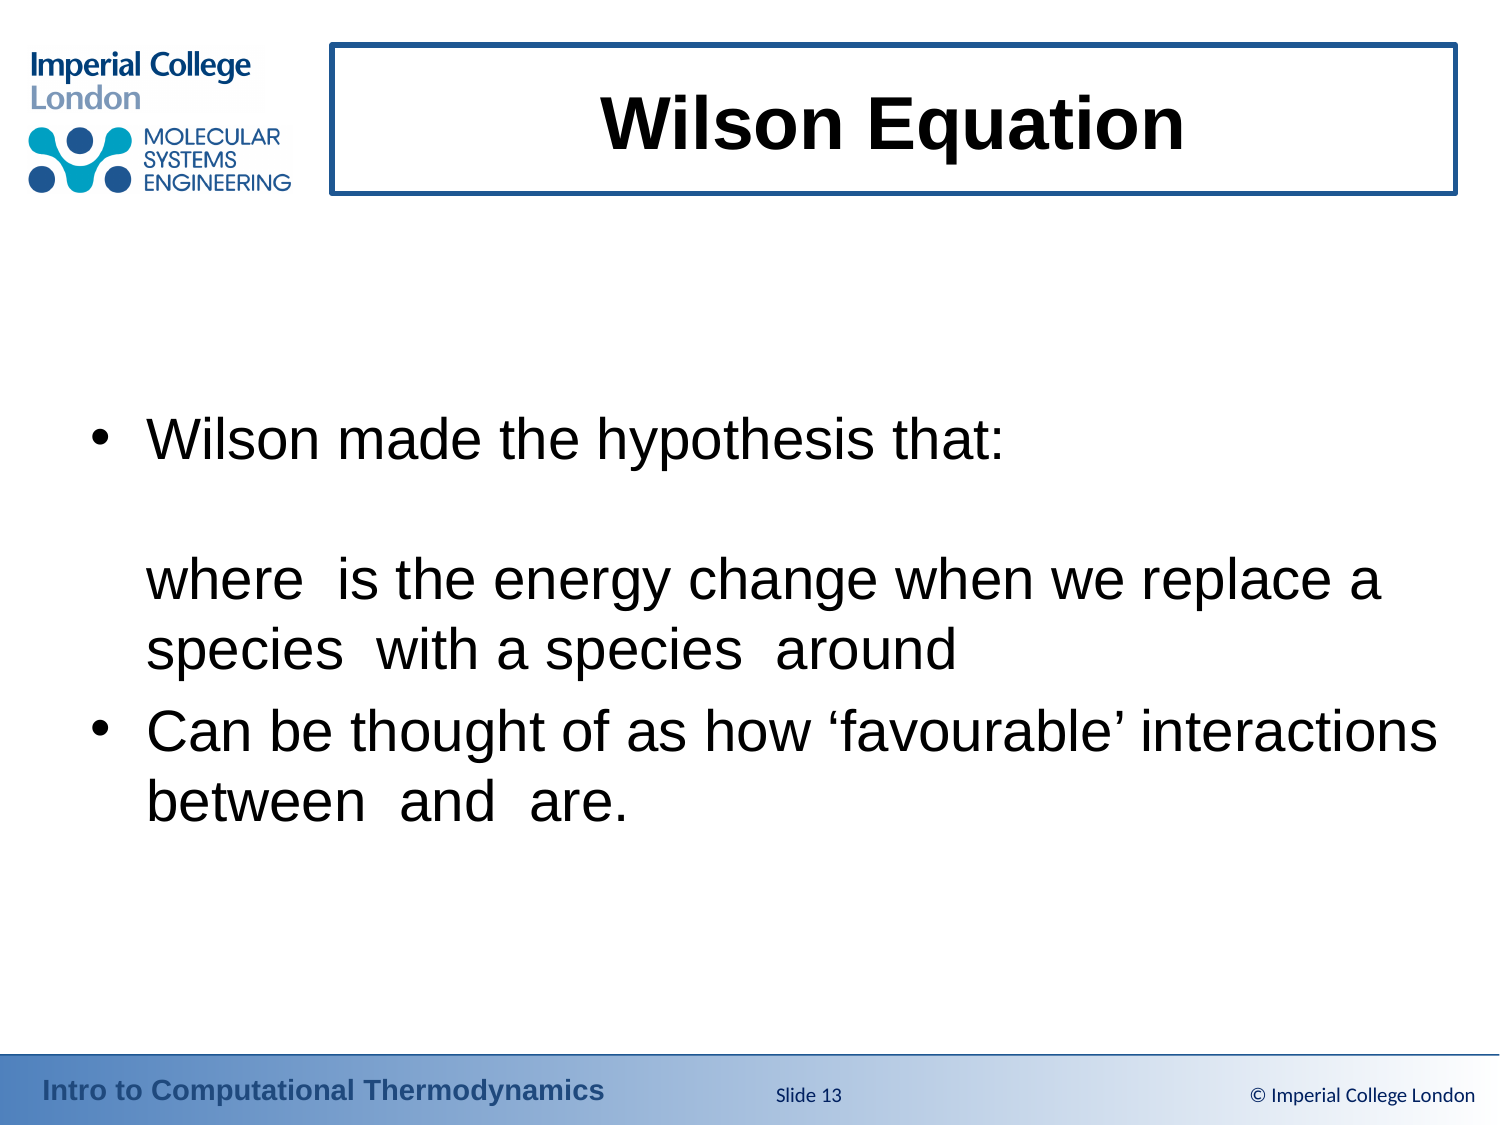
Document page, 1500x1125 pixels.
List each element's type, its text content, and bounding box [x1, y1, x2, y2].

title Wilson Equation [329, 42, 1458, 196]
picture [27, 45, 265, 113]
slide_number Slide 13 [667, 1073, 952, 1115]
picture [27, 125, 293, 194]
footer © Imperial College London [1234, 1073, 1495, 1115]
